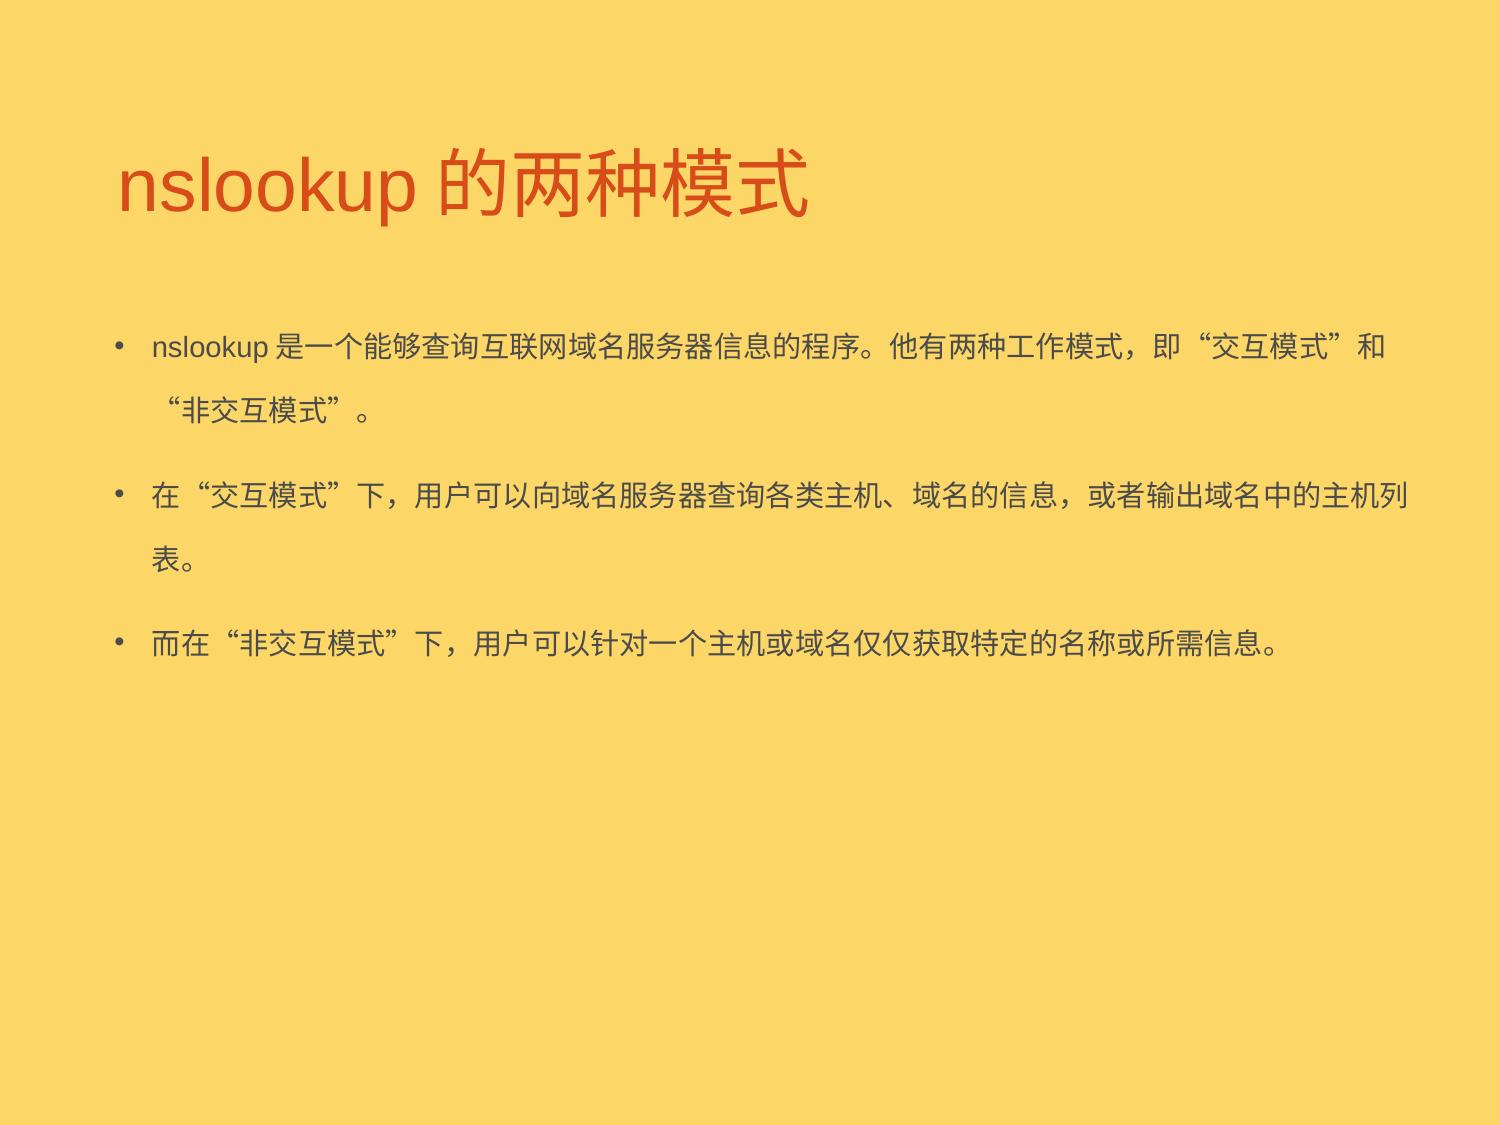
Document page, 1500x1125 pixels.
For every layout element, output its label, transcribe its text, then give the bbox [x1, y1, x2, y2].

text_box nslookup是一个能够查询互联网域名服务器信息的程序。他有两种工作模式，即“交互模式”和“非交互模式”。 在“交互模式”下，用户可以向域名服务器查询各类主机、域名的信息，或者输出域名中的主机列表。 而在“非交互模式”下，用户可以针对一个主机或域名仅仅获取特定的名称或所需信息。 [103, 296, 1430, 1044]
text_box nslookup的两种模式 [103, 100, 1397, 264]
